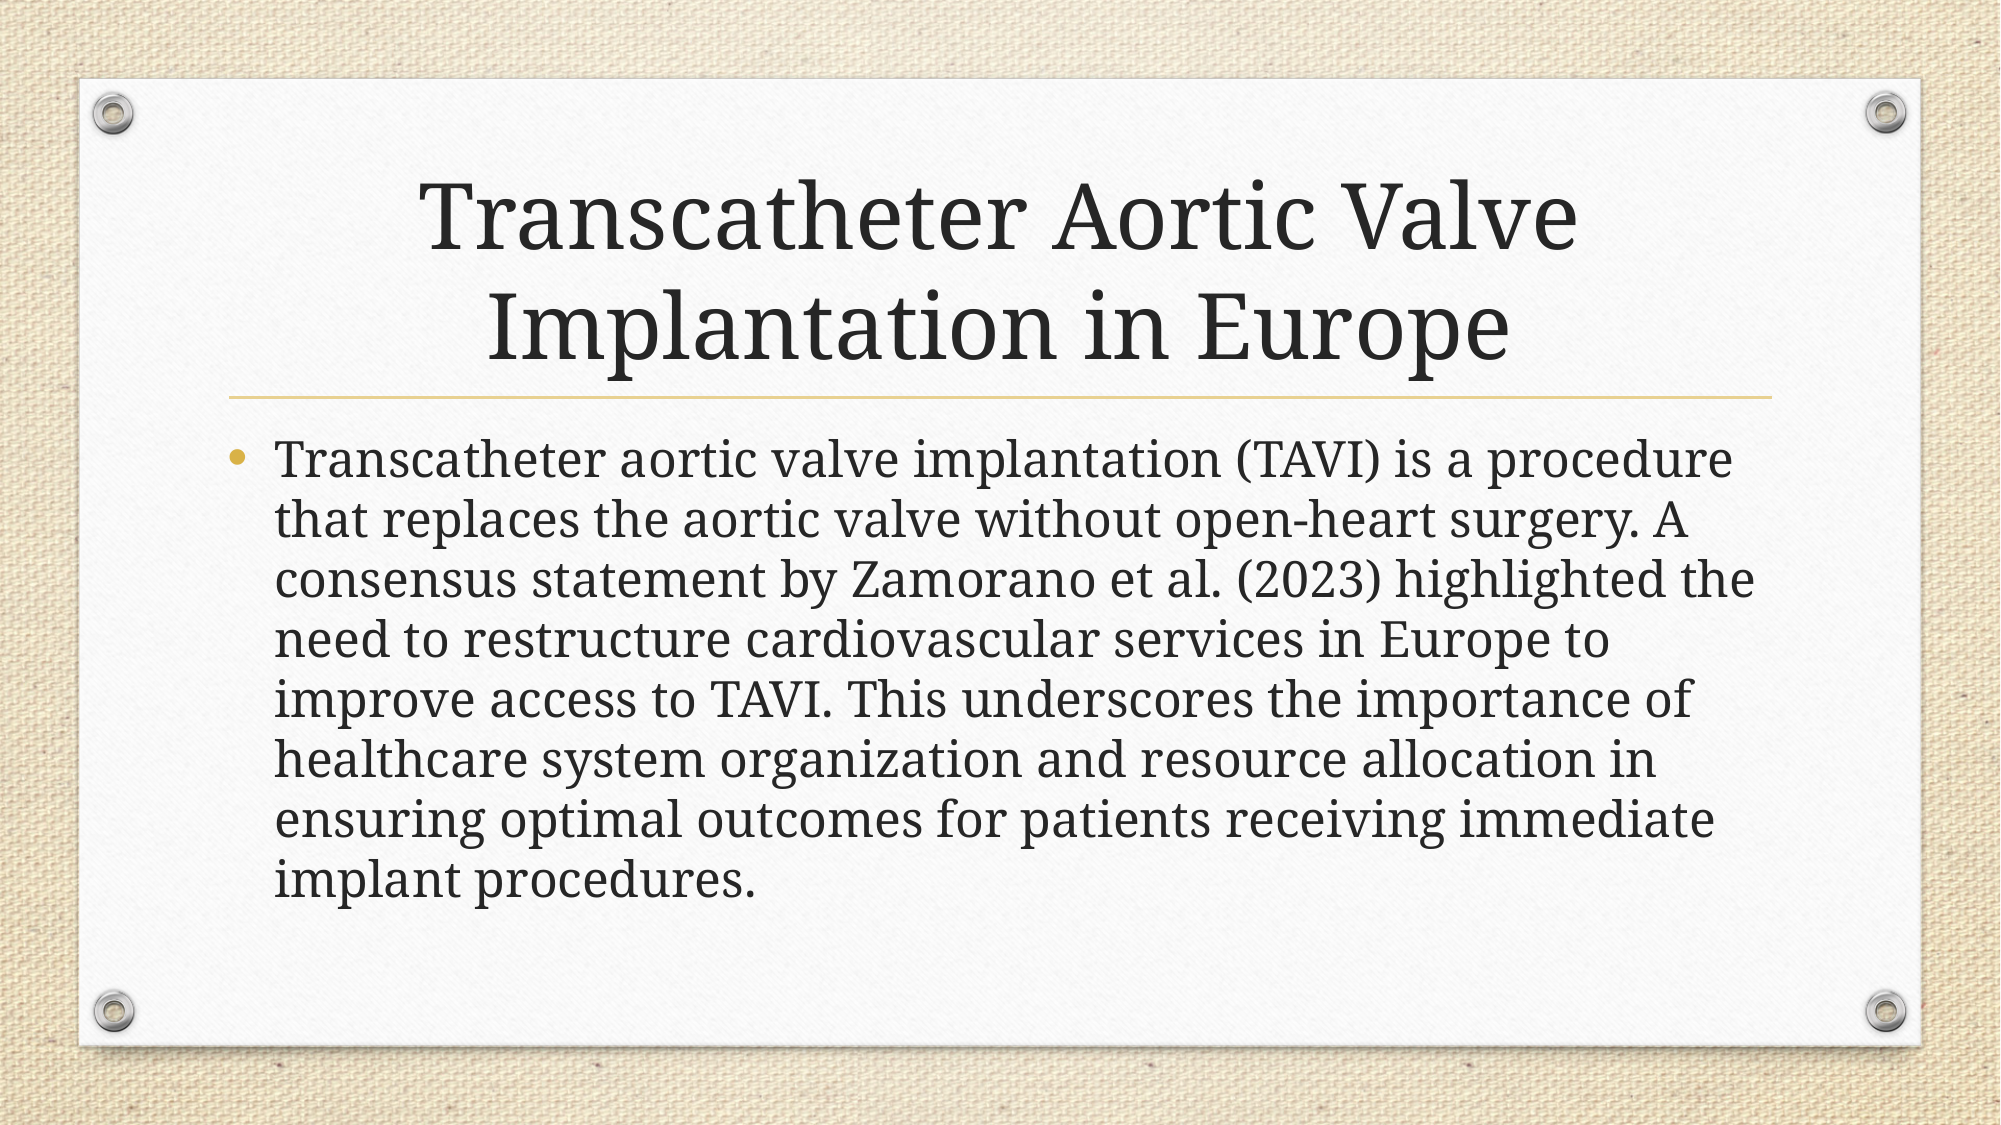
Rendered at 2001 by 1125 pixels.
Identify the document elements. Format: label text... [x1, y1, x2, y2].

title Transcatheter Aortic Valve Implantation in Europe [212, 161, 1788, 375]
picture [0, 0, 2001, 1125]
list Transcatheter aortic valve implantation (TAVI) is a procedure that replaces the aortic valve without open-heart surgery. A consensus statement by Zamorano et al. (2023) highlighted the need to restructure cardiovascular services in Europe to improve access to TAVI. This underscores the importance of healthcare system organization and resource allocation in ensuring optimal outcomes for patients receiving immediate implant procedures. [212, 419, 1788, 964]
